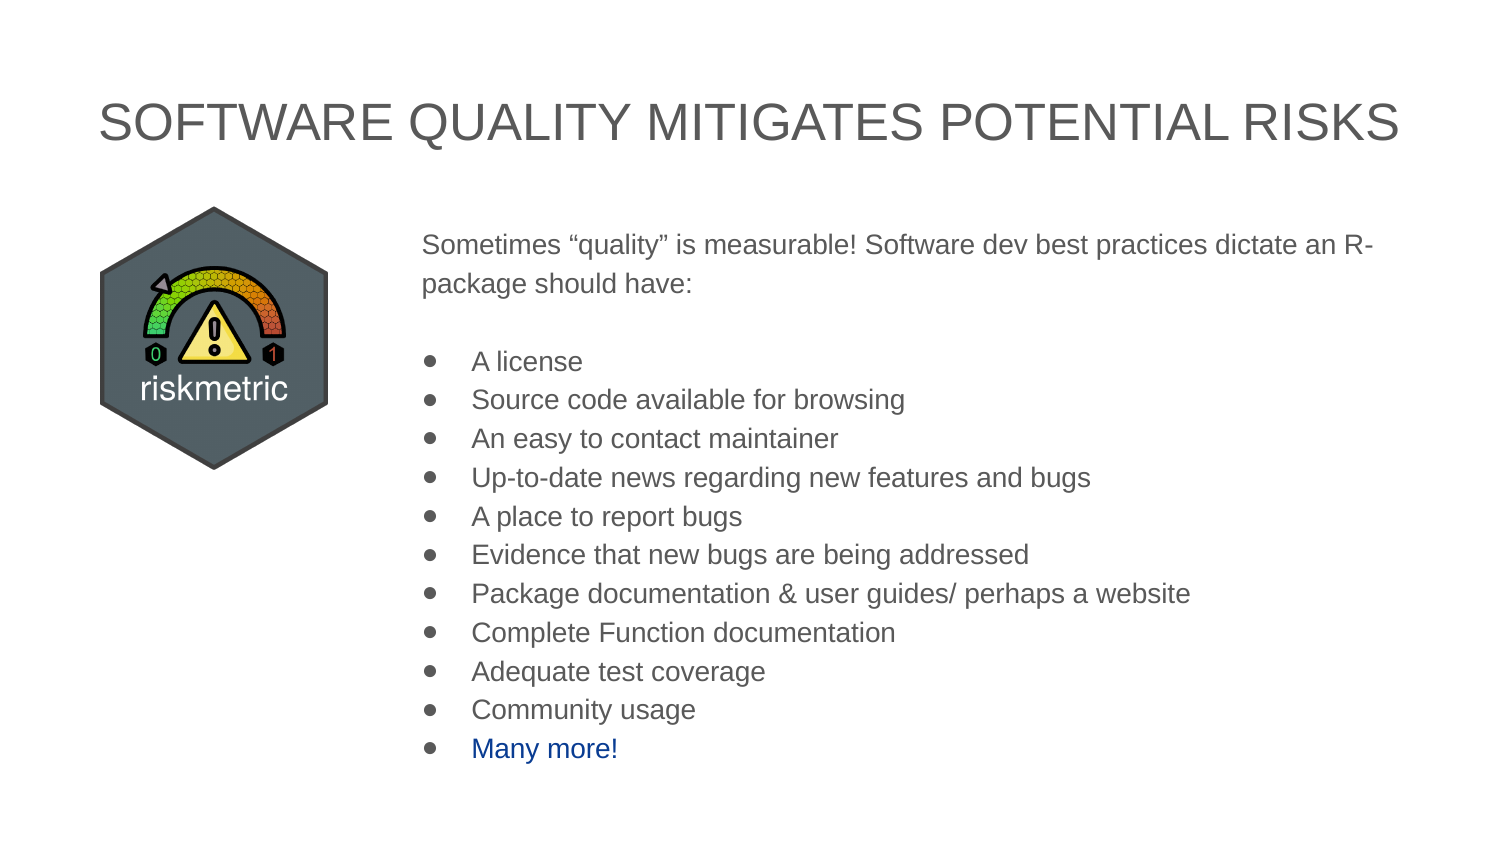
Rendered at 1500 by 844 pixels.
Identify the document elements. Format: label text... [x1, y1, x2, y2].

picture [100, 206, 328, 470]
title SOFTWARE QUALITY MITIGATES POTENTIAL RISKS [51, 72, 1449, 167]
list Sometimes “quality” is measurable! Software dev best practices dictate an R-package should have: A license Source code available for browsing An easy to contact maintainer Up-to-date news regarding new features and bugs A place to report bugs Evidence that new bugs are being addressed Package documentation & user guides/ perhaps a website Complete Function documentation Adequate test coverage Community usage Many more! [390, 206, 1400, 785]
